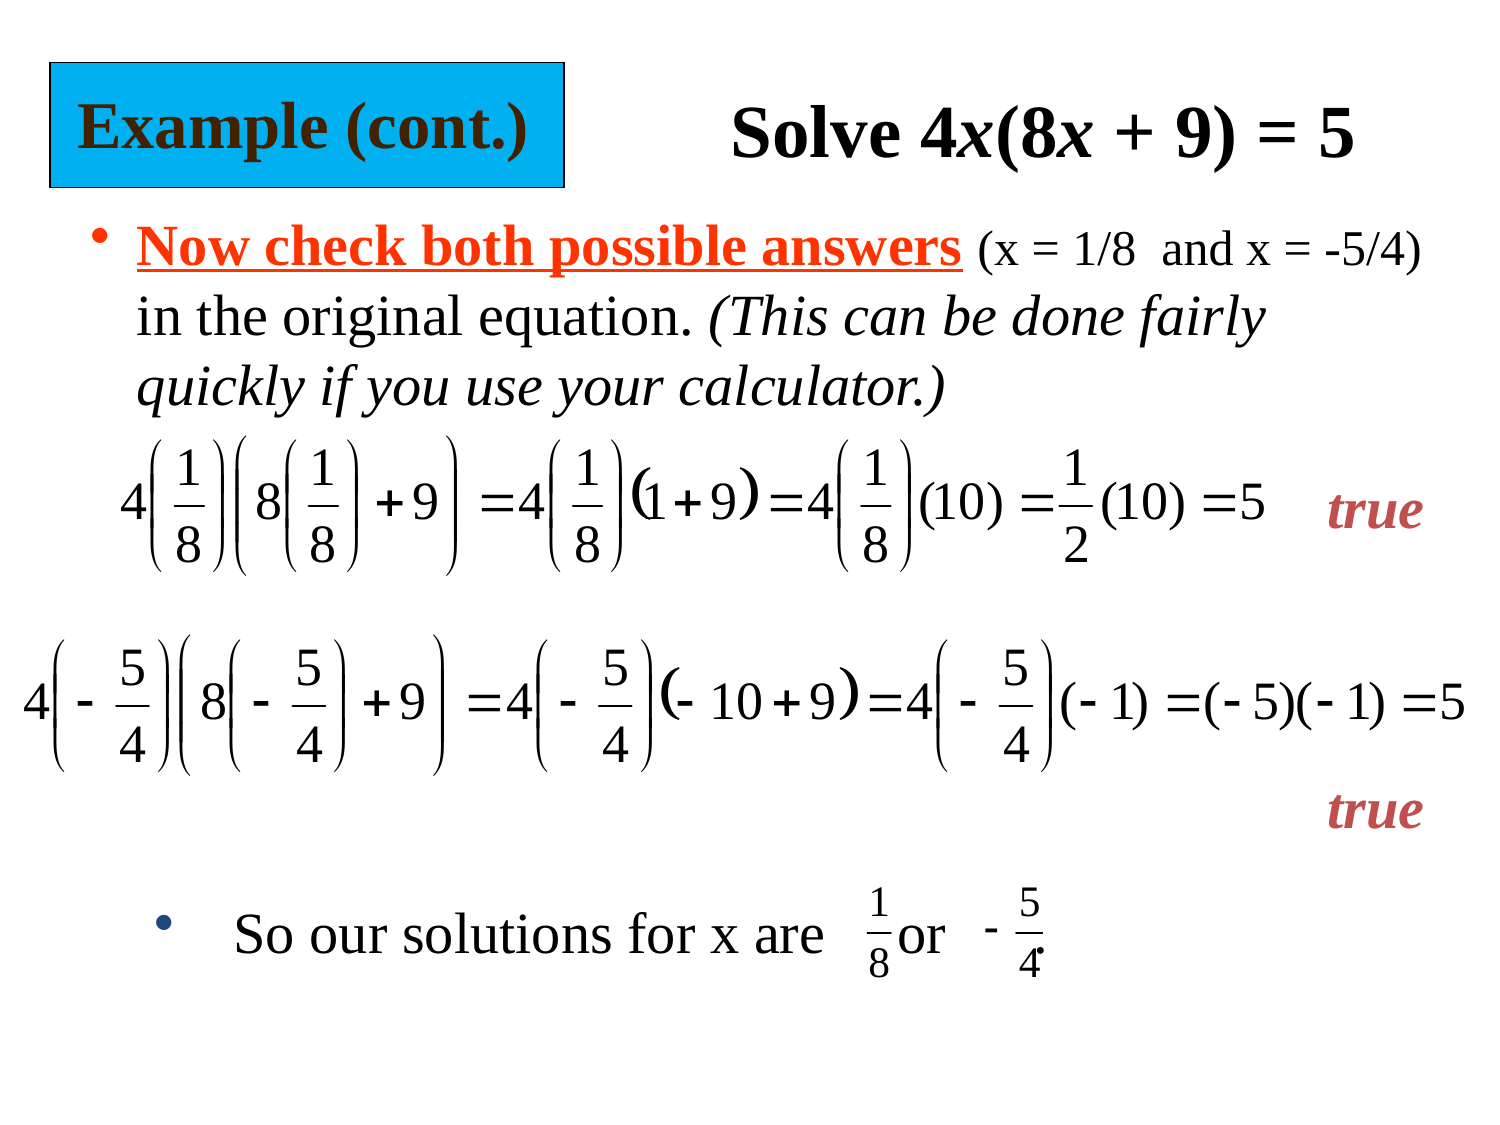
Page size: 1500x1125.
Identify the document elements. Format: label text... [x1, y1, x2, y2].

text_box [99, 874, 1413, 988]
list Now check both possible answers (x = 1/8 and x = -5/4) in the original equation. (This can be done fairly quickly if you use your calculator.) [0, 200, 1450, 413]
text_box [14, 624, 1476, 848]
text_box Solve 4x(8x + 9) = 5 [715, 74, 1371, 180]
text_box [112, 424, 1451, 588]
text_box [49, 62, 565, 188]
